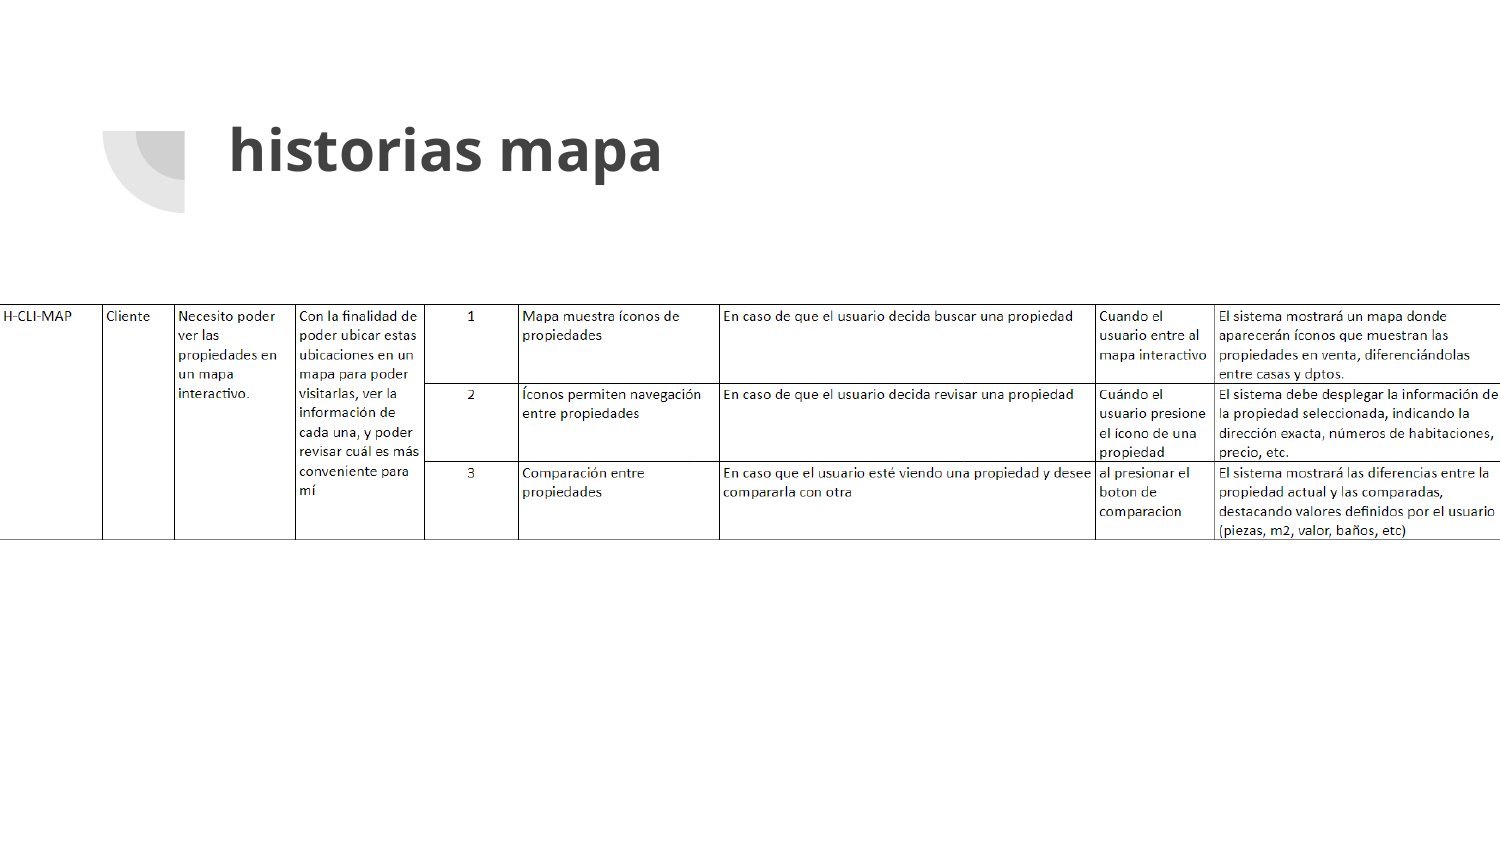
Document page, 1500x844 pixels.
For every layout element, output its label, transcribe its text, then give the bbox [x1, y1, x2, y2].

title historias mapa [213, 98, 1368, 263]
picture [0, 303, 1500, 540]
